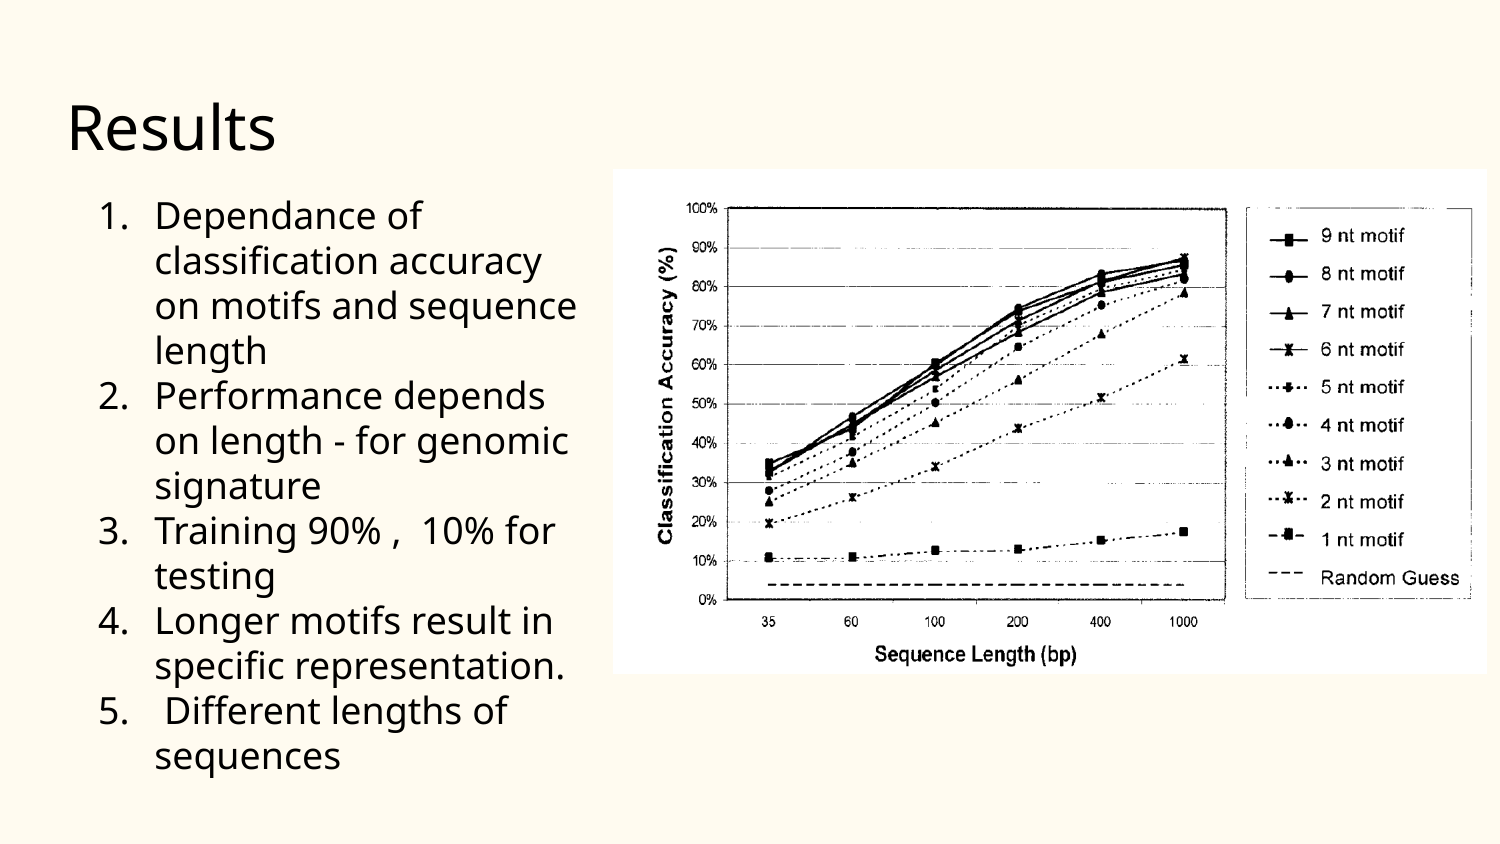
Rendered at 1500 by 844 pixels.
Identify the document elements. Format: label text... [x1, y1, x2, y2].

text_box Dependance of classification accuracy on motifs and sequence length Performance depends on length - for genomic signature Training 90% , 10% for testing Longer motifs result in specific representation. Different lengths of sequences [64, 177, 614, 707]
picture [612, 169, 1487, 675]
title Results [51, 72, 1449, 174]
